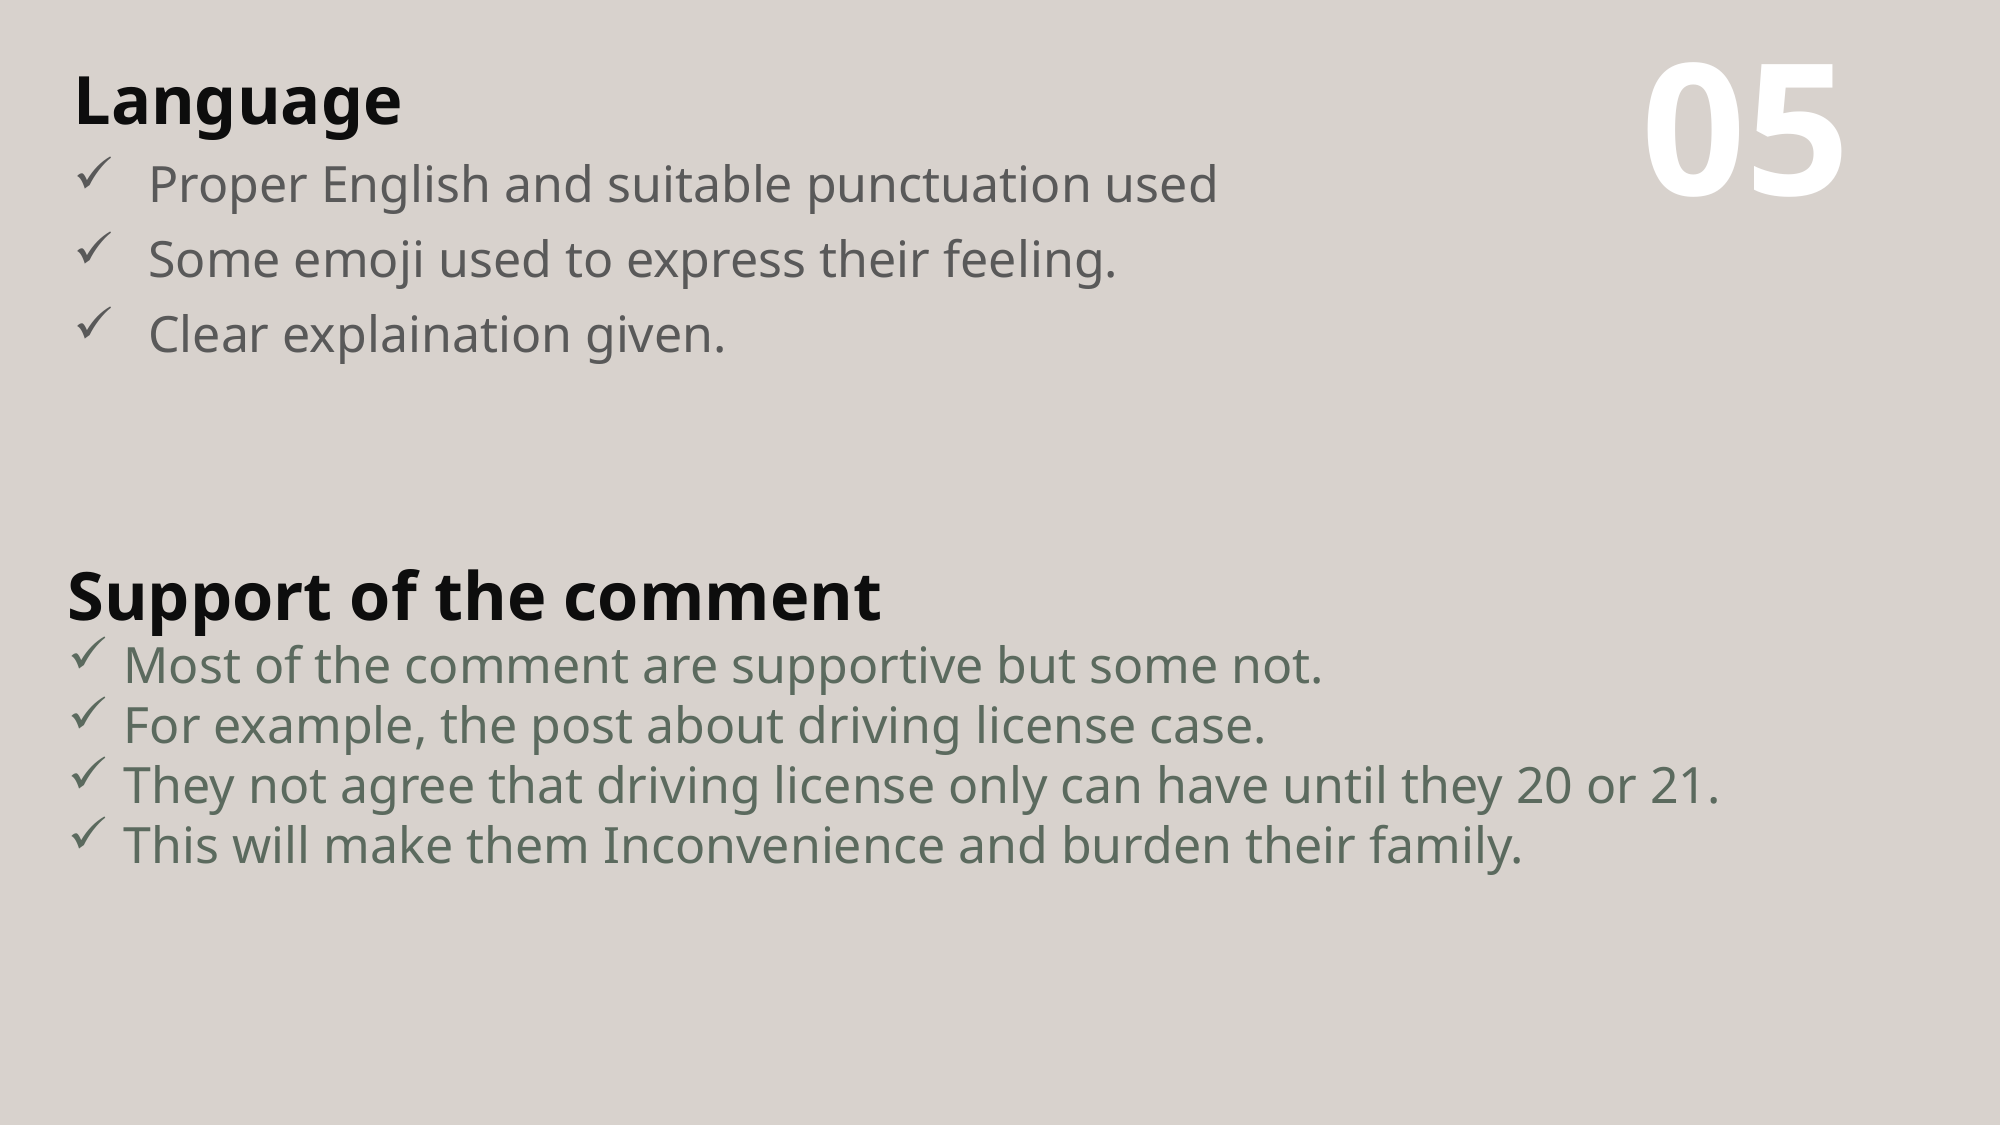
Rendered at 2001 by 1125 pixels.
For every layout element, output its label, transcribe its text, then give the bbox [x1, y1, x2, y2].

text_box Support of the comment Most of the comment are supportive but some not. For example, the post about driving license case. They not agree that driving license only can have until they 20 or 21. This will make them Inconvenience and burden their family. [52, 546, 1938, 1005]
text_box 05 [1626, 30, 2000, 249]
list Language Proper English and suitable punctuation used Some emoji used to express their feeling. Clear explaination given. [58, 59, 1811, 546]
